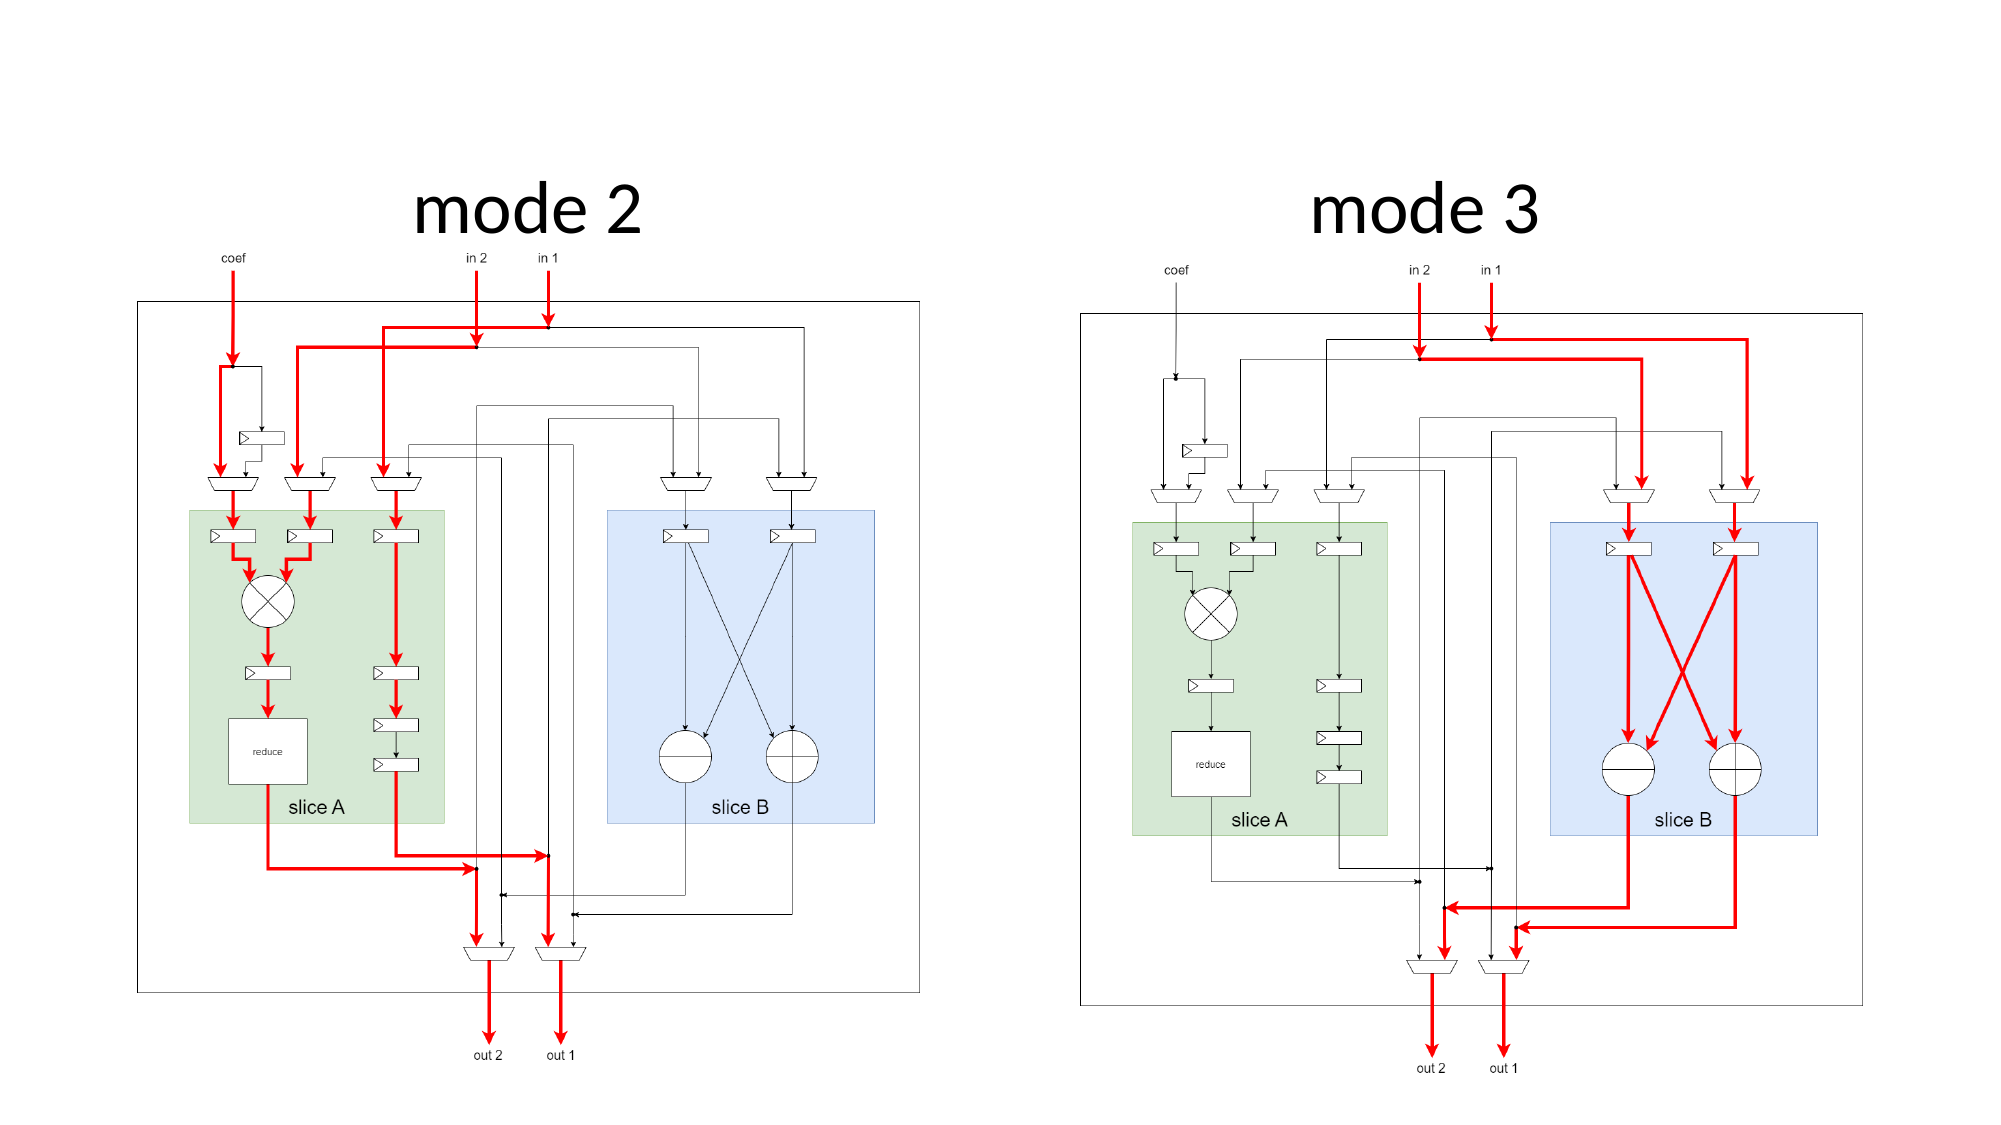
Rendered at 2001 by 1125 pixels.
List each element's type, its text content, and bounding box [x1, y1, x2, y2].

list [137, 244, 920, 1065]
list mode 2 [105, 121, 952, 258]
picture [1079, 256, 1863, 1077]
list mode 3 [999, 121, 1851, 258]
